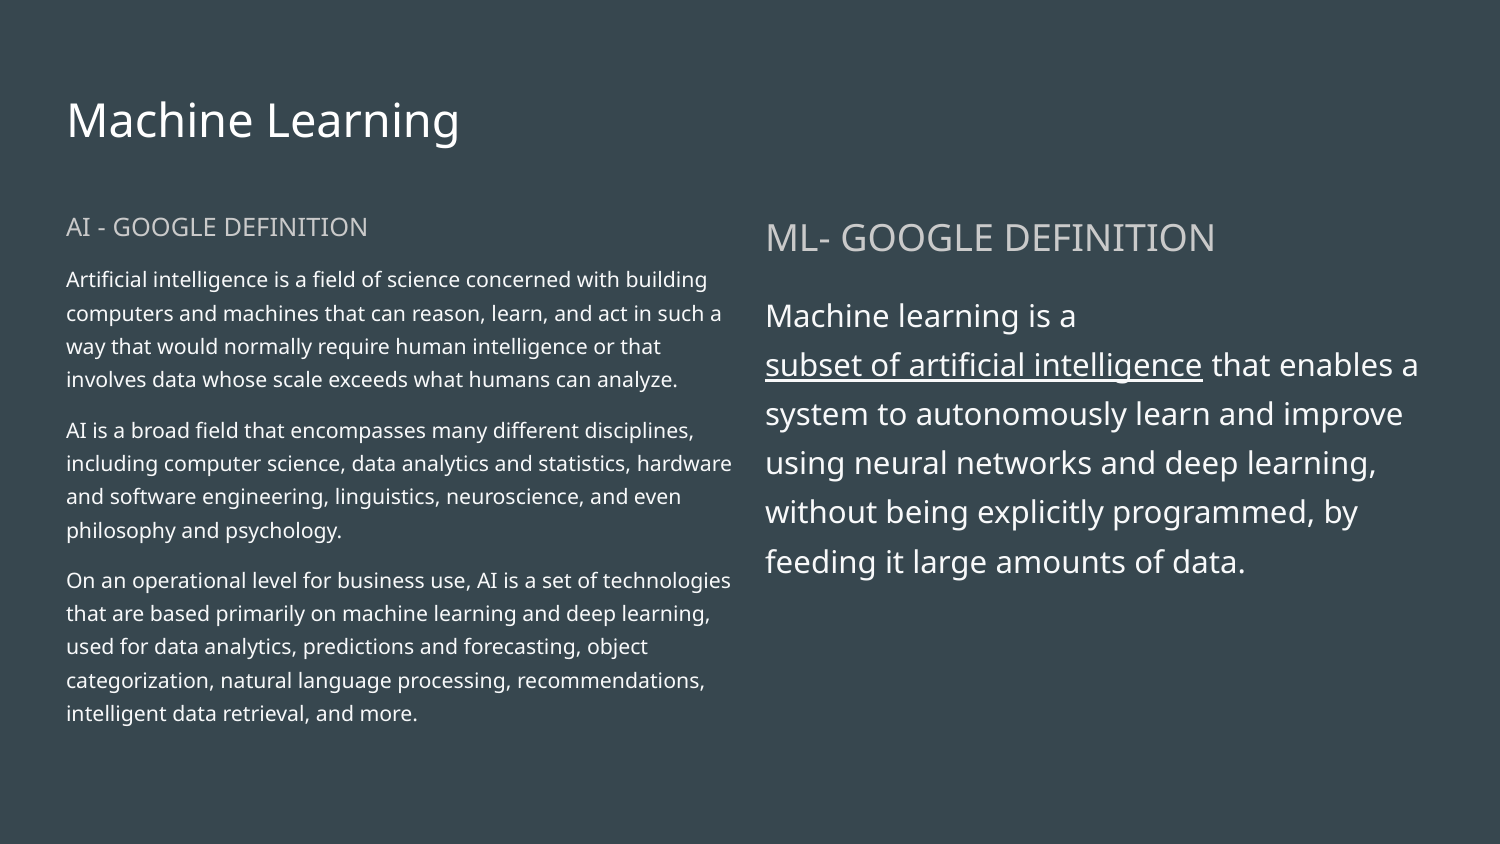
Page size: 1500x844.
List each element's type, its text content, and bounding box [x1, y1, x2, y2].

list AI - GOOGLE DEFINITION Artificial intelligence is a field of science concerned with building computers and machines that can reason, learn, and act in such a way that would normally require human intelligence or that involves data whose scale exceeds what humans can analyze. AI is a broad field that encompasses many different disciplines, including computer science, data analytics and statistics, hardware and software engineering, linguistics, neuroscience, and even philosophy and psychology. On an operational level for business use, AI is a set of technologies that are based primarily on machine learning and deep learning, used for data analytics, predictions and forecasting, object categorization, natural language processing, recommendations, intelligent data retrieval, and more. [51, 189, 750, 750]
list ML- GOOGLE DEFINITION Machine learning is a subset of artificial intelligence that enables a system to autonomously learn and improve using neural networks and deep learning, without being explicitly programmed, by feeding it large amounts of data. [750, 189, 1449, 750]
title Machine Learning [51, 72, 1449, 167]
